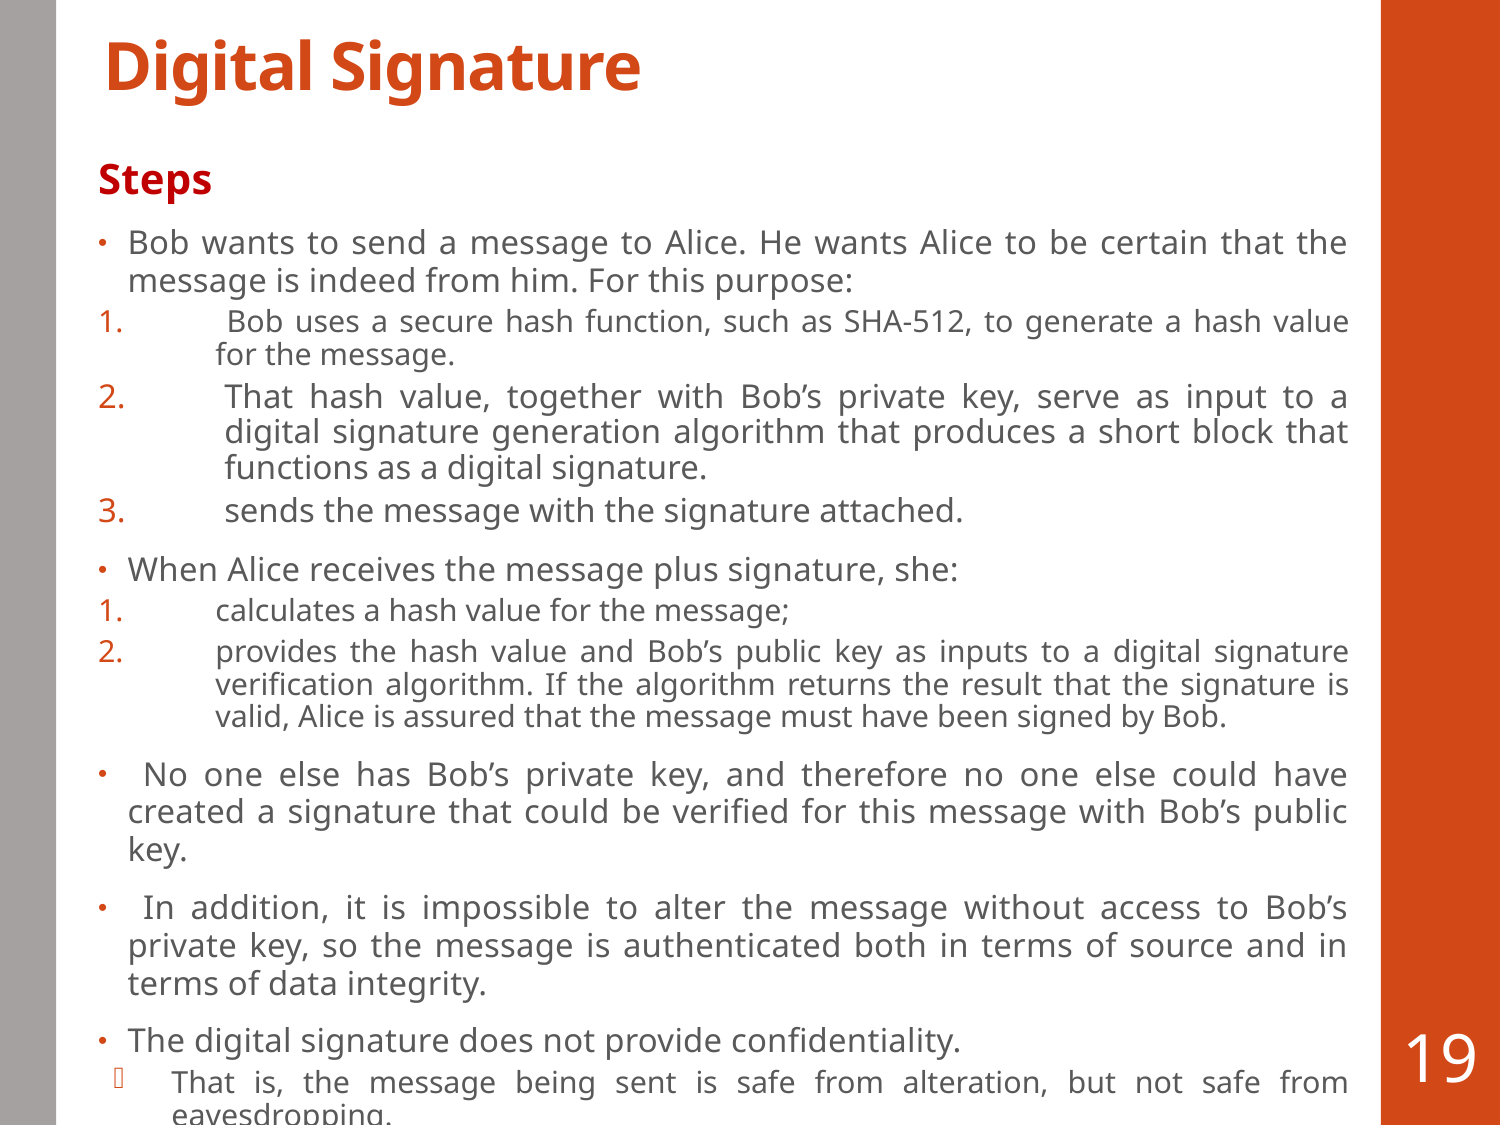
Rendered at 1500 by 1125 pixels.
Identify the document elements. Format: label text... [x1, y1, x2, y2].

title Digital Signature [88, 11, 1500, 113]
list Steps Bob wants to send a message to Alice. He wants Alice to be certain that the message is indeed from him. For this purpose: Bob uses a secure hash function, such as SHA-512, to generate a hash value for the message. That hash value, together with Bob’s private key, serve as input to a digital signature generation algorithm that produces a short block that functions as a digital signature. sends the message with the signature attached. When Alice receives the message plus signature, she: calculates a hash value for the message; provides the hash value and Bob’s public key as inputs to a digital signature verification algorithm. If the algorithm returns the result that the signature is valid, Alice is assured that the message must have been signed by Bob. No one else has Bob’s private key, and therefore no one else could have created a signature that could be verified for this message with Bob’s public key. In addition, it is impossible to alter the message without access to Bob’s private key, so the message is authenticated both in terms of source and in terms of data integrity. The digital signature does not provide confidentiality. That is, the message being sent is safe from alteration, but not safe from eavesdropping. [83, 149, 1366, 1125]
slide_number 19 [1384, 1012, 1498, 1110]
